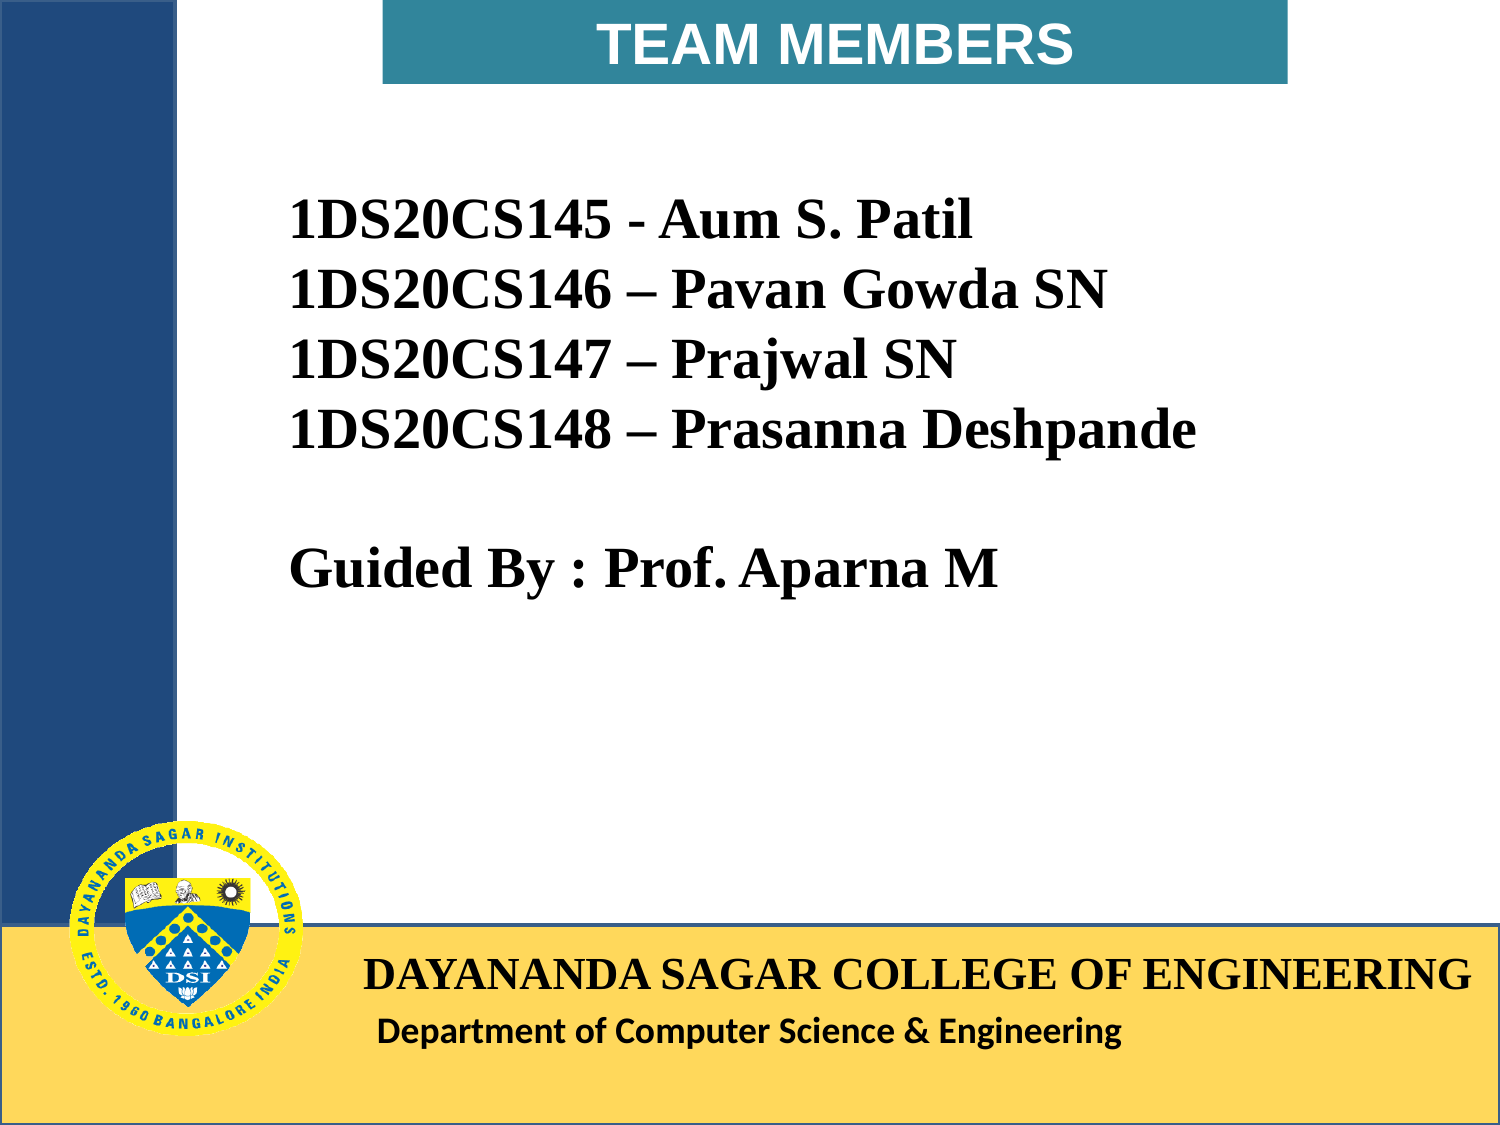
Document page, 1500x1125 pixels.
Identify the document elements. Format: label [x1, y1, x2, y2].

text_box [0, 0, 1500, 1125]
